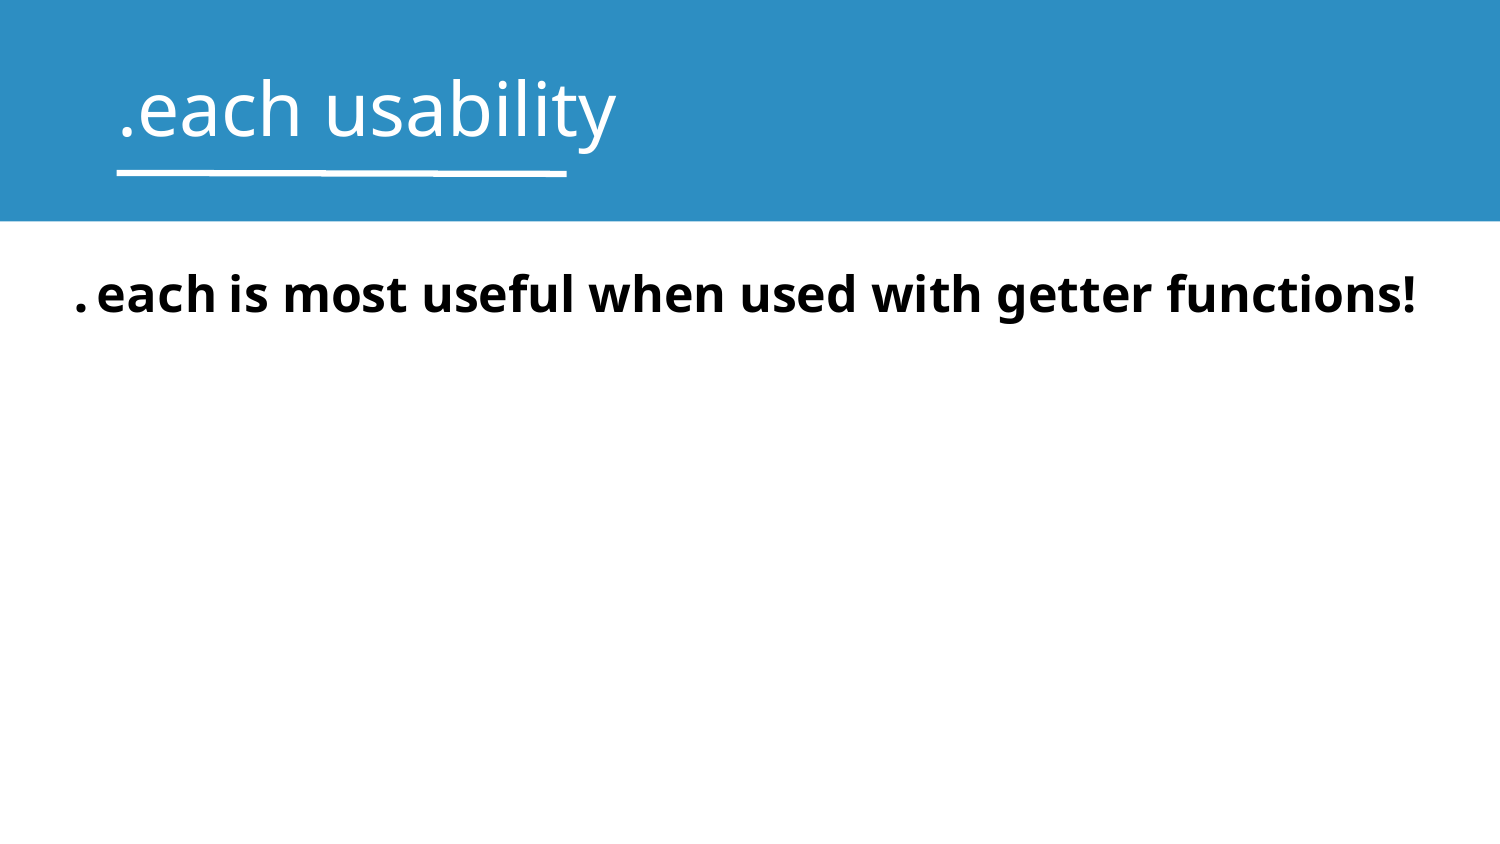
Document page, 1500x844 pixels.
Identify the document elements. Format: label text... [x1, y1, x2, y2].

list .each is most useful when used with getter functions! [51, 238, 1449, 800]
title .each usability [102, 46, 1500, 141]
